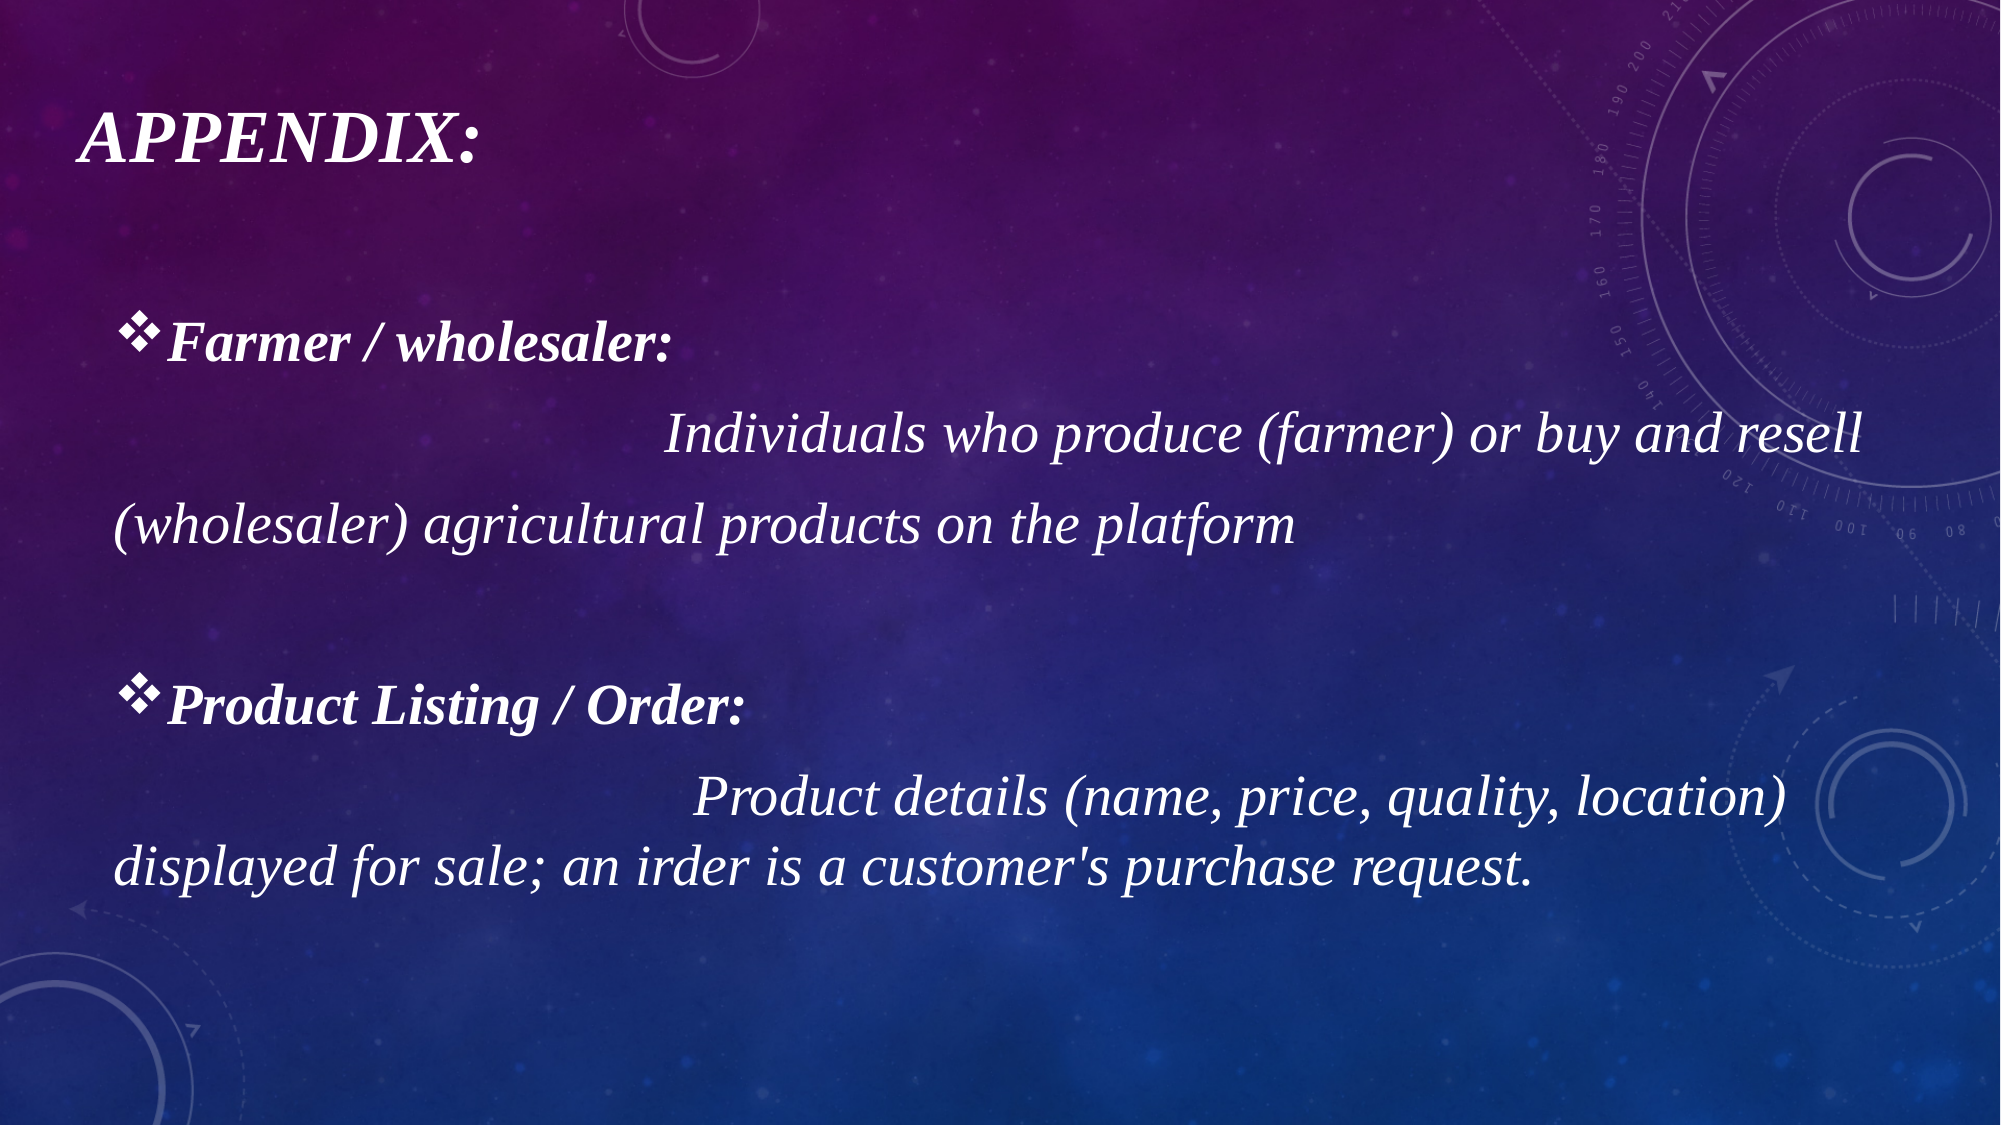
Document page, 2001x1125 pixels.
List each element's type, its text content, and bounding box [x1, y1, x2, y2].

list Farmer / wholesaler: Individuals who produce (farmer) or buy and resell (wholesaler) agricultural products on the platform Product Listing / Order: Product details (name, price, quality, location) displayed for sale; an irder is a customer's purchase request. [98, 250, 1926, 950]
picture [0, 0, 2001, 1125]
title APPENDIX: [64, 64, 561, 202]
